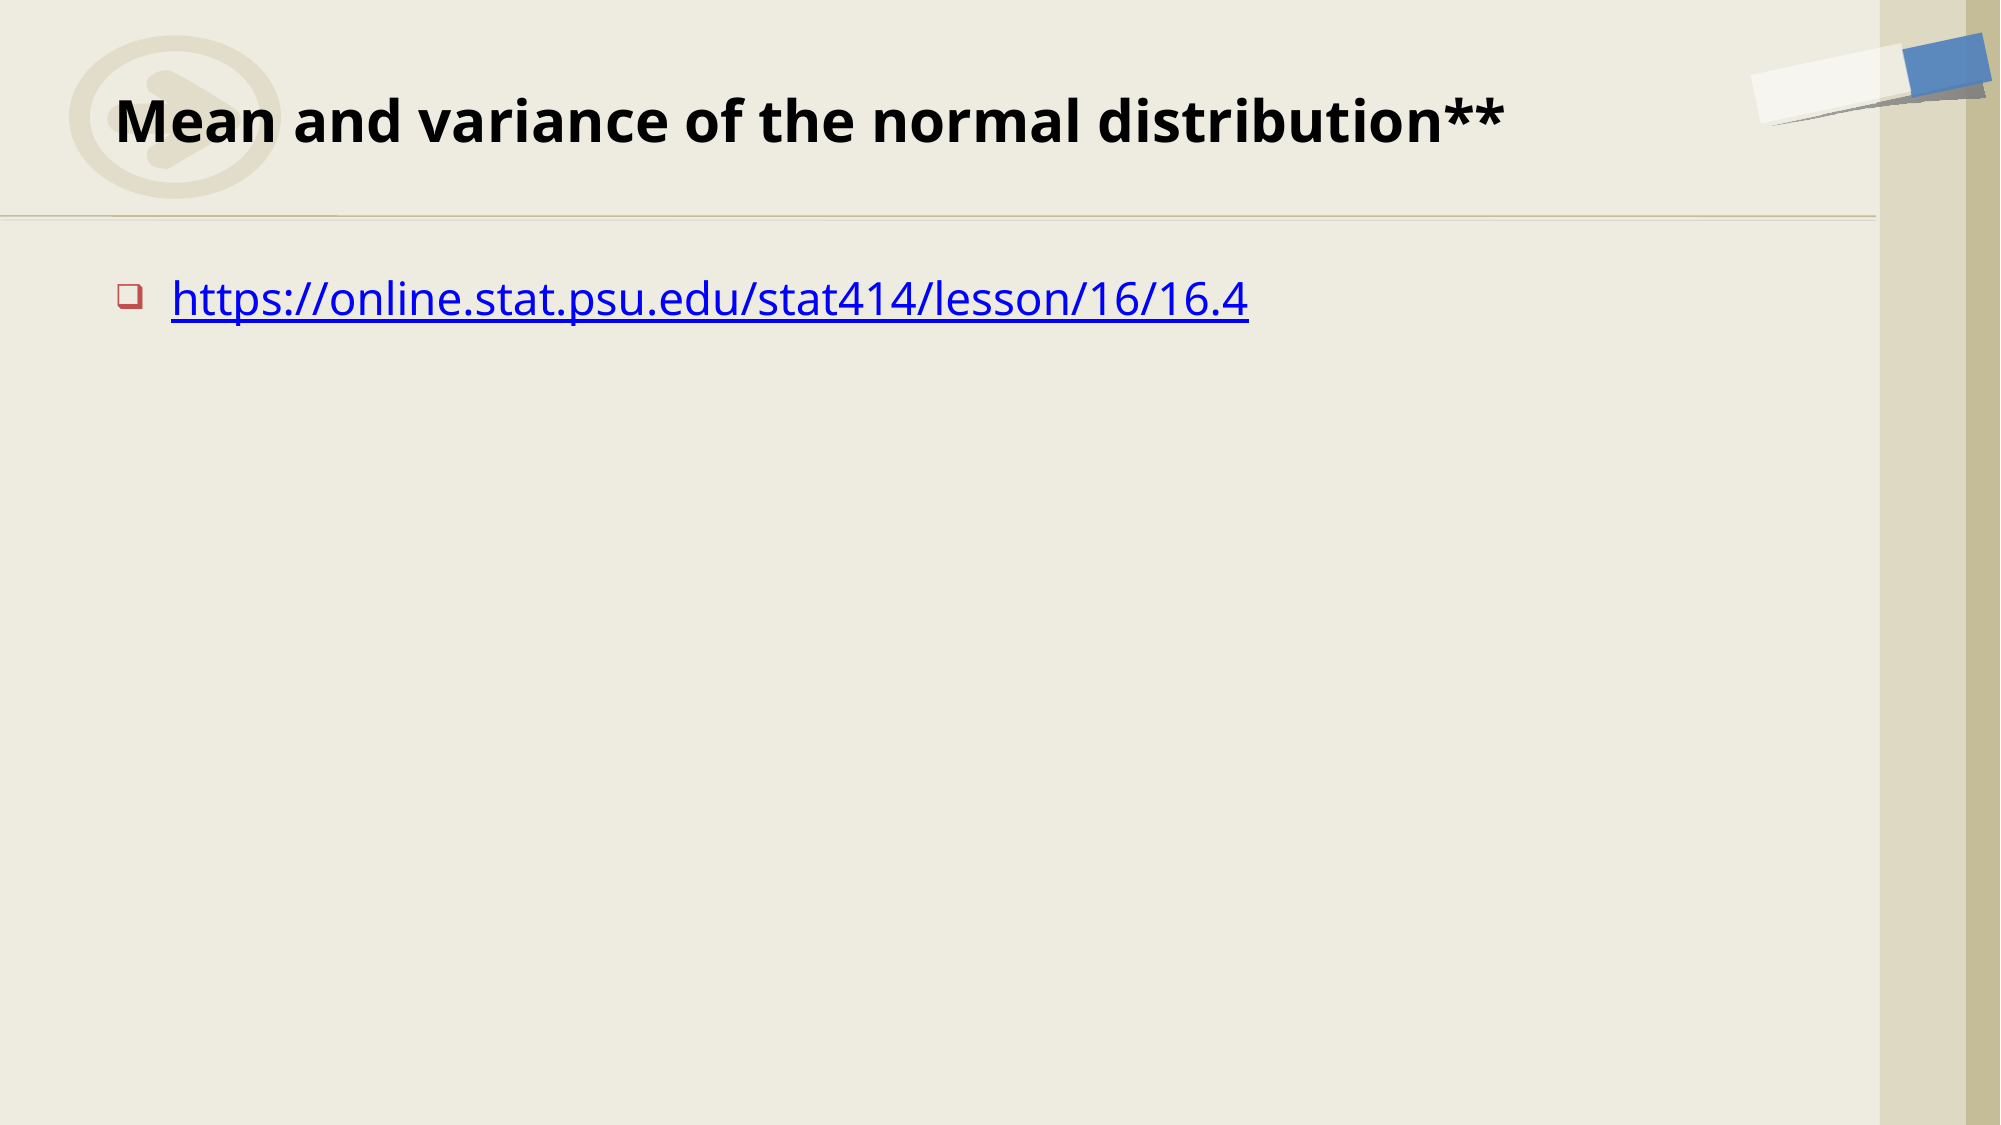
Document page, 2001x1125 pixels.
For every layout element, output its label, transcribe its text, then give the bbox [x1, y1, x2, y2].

title Mean and variance of the normal distribution** [99, 24, 1900, 213]
